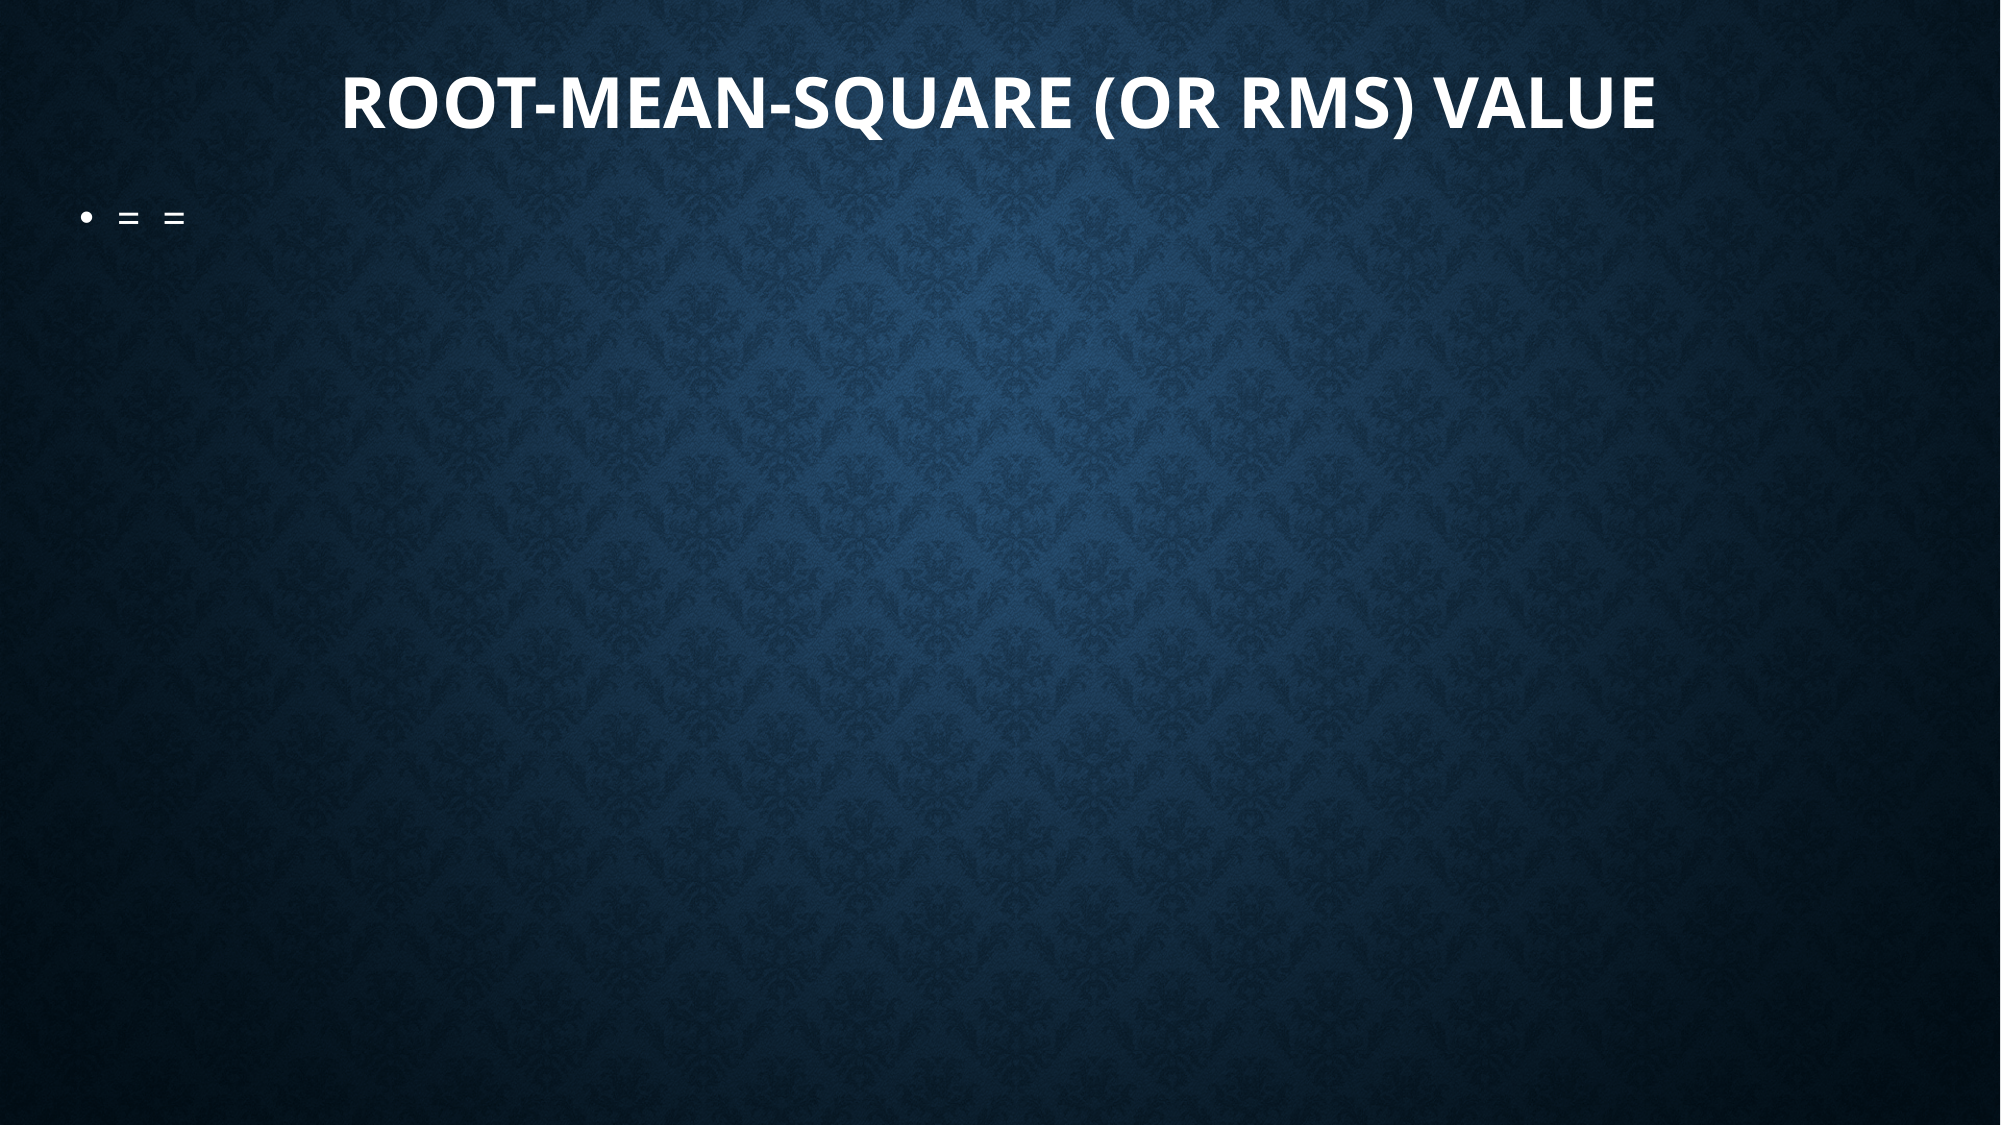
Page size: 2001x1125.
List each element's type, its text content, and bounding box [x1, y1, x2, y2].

title Root-mean-square (or rms) value [149, 47, 1849, 165]
